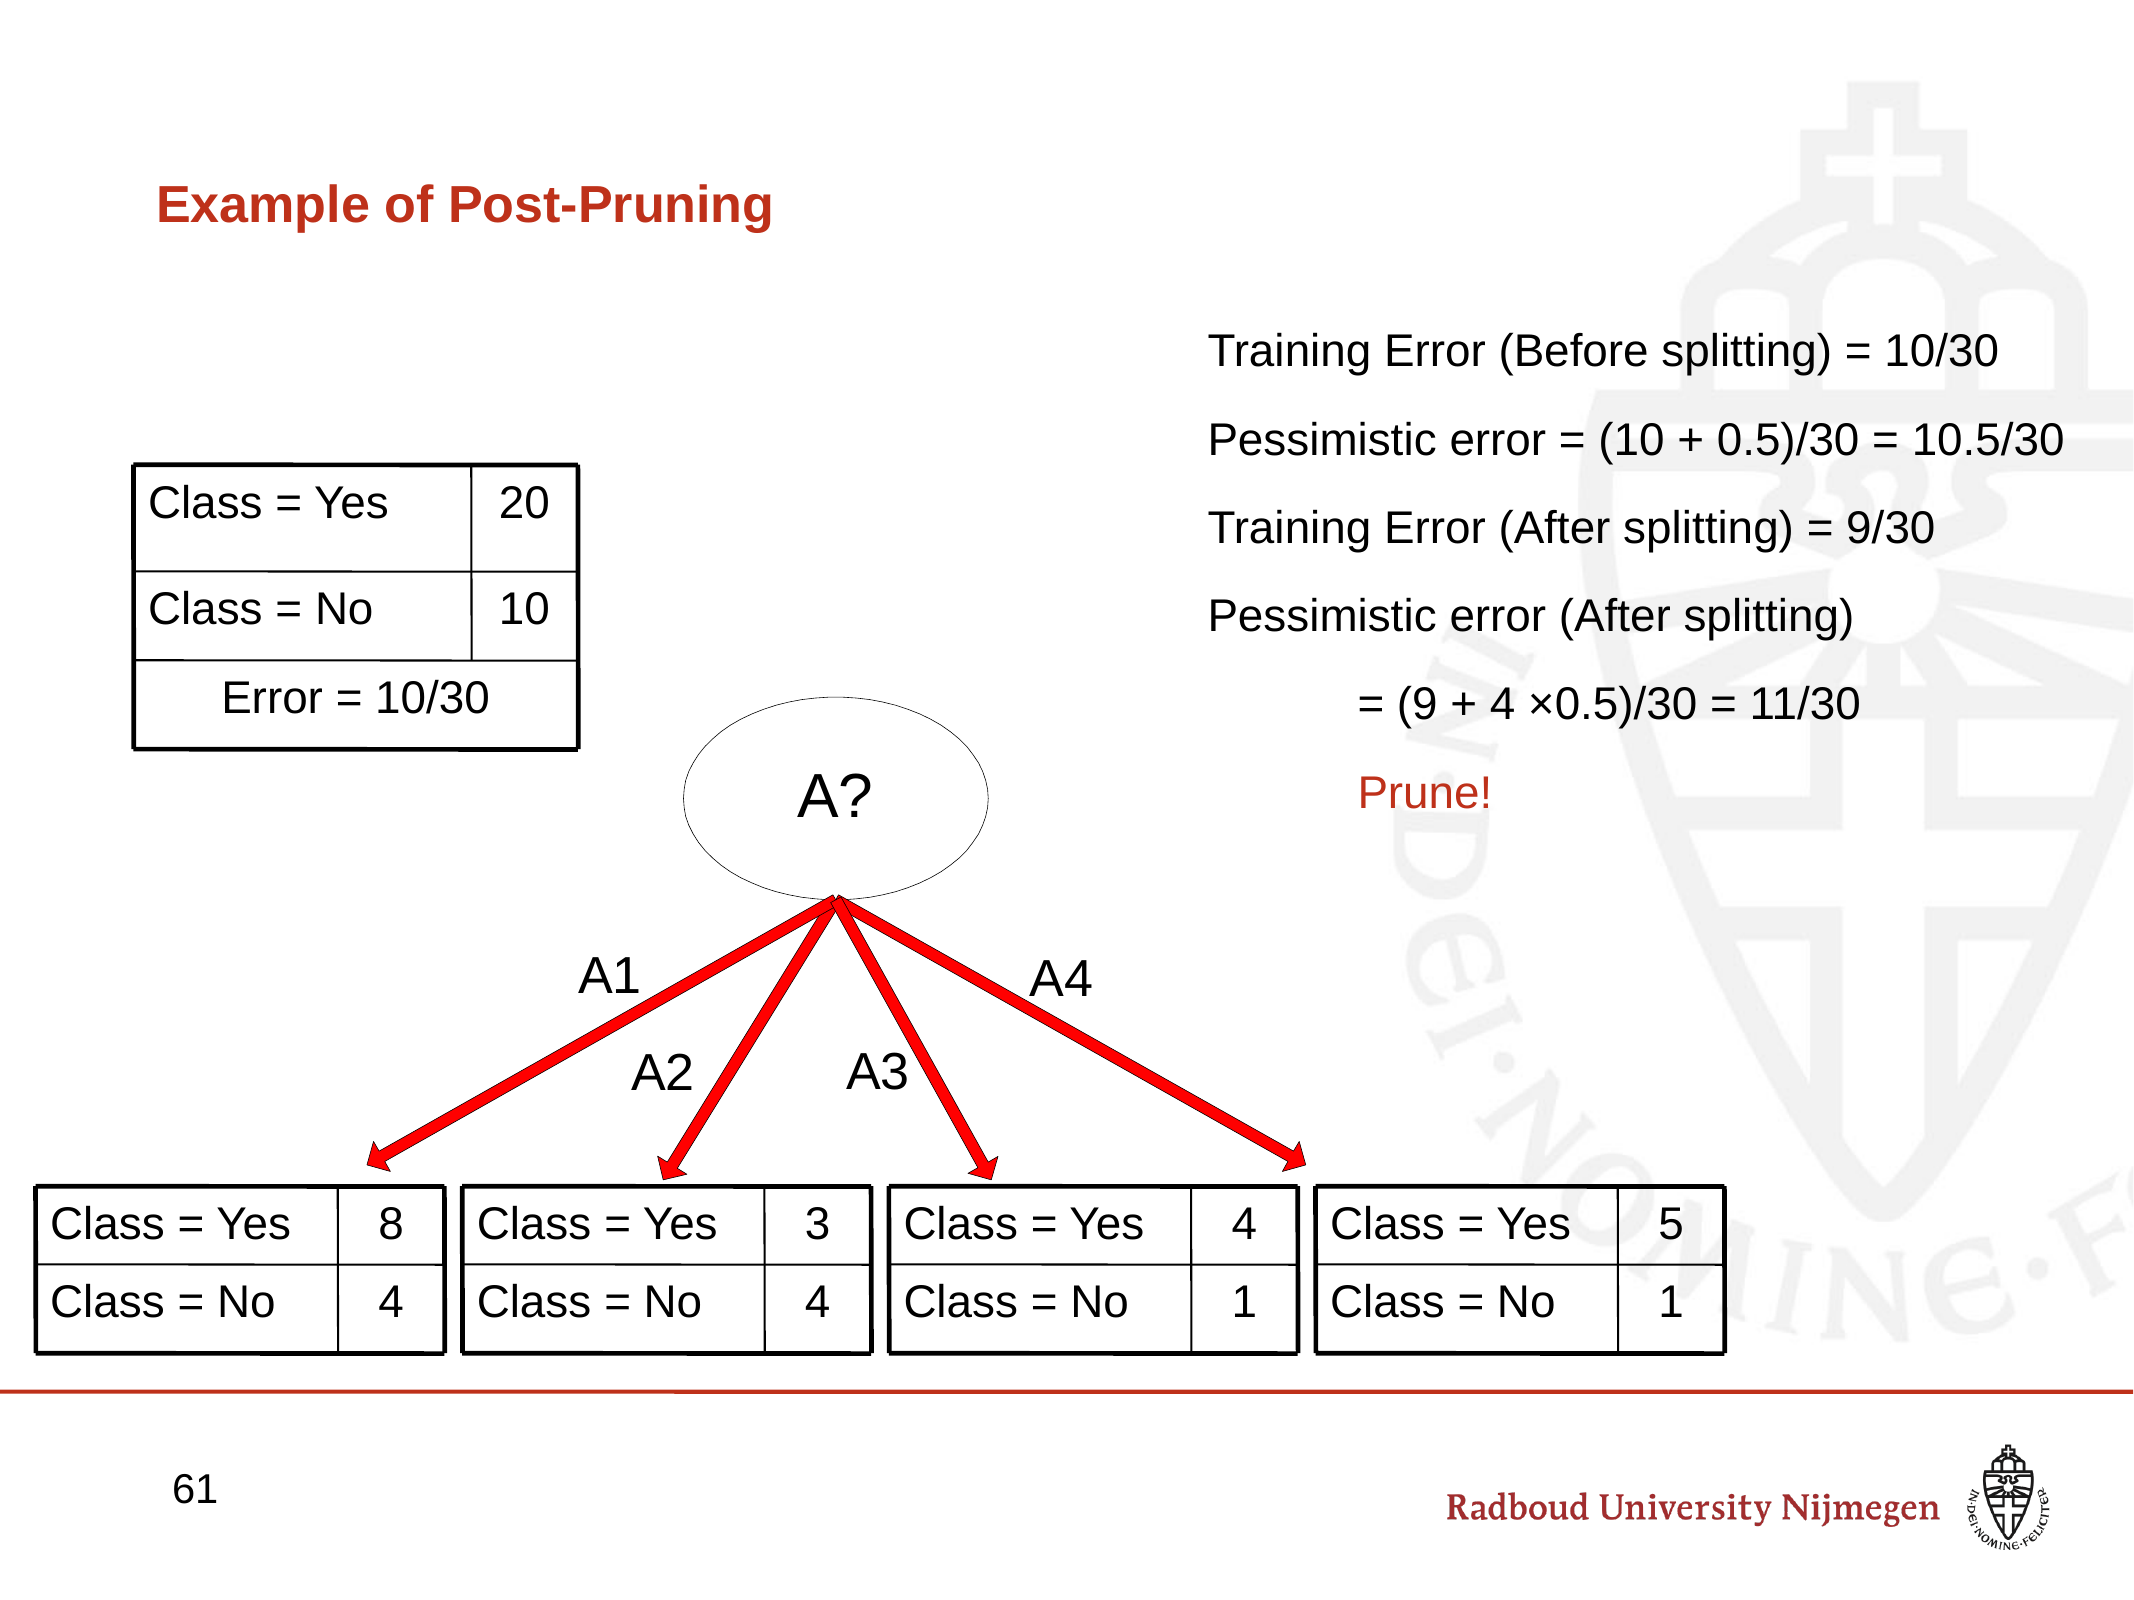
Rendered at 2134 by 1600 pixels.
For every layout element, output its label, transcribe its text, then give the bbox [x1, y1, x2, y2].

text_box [888, 1185, 1298, 1353]
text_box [35, 1185, 445, 1353]
picture [0, 1394, 2134, 1600]
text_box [1315, 1185, 1725, 1353]
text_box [461, 1185, 871, 1353]
picture [0, 0, 2134, 1389]
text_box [133, 464, 578, 749]
slide_number 61 [157, 1444, 655, 1530]
title Example of Post-Pruning [147, 162, 1961, 336]
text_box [355, 693, 1317, 1184]
text_box Training Error (Before splitting) = 10/30 Pessimistic error = (10 + 0.5)/30 = 10.5/30 Training Error (After splitting) = 9/30 Pessimistic error (After splitting)‏ = (9 + 4 ×0.5)/30 = 11/30 Prune! [1186, 309, 2102, 829]
